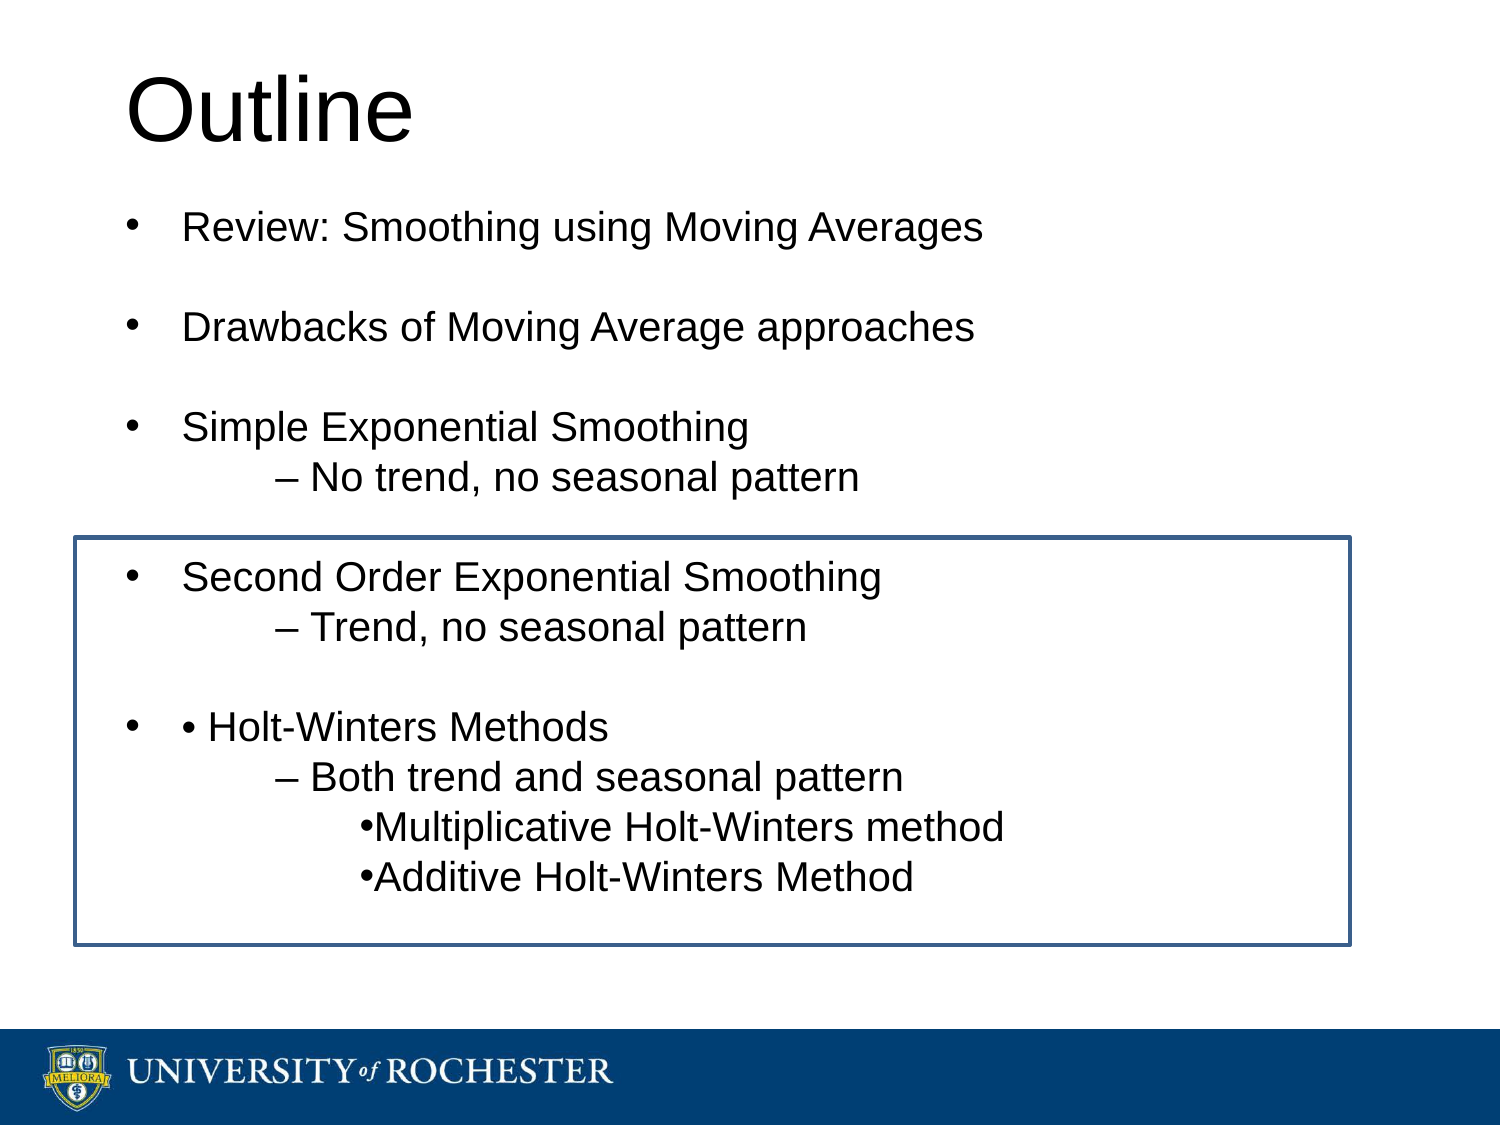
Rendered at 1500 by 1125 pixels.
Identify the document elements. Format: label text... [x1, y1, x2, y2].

list Review: Smoothing using Moving Averages Drawbacks of Moving Average approaches Simple Exponential Smoothing – No trend, no seasonal pattern Second Order Exponential Smoothing – Trend, no seasonal pattern • Holt-Winters Methods – Both trend and seasonal pattern Multiplicative Holt-Winters method Additive Holt-Winters Method [125, 199, 1365, 907]
picture [0, 1029, 1500, 1125]
text_box [73, 535, 1352, 947]
title Outline [125, 50, 1365, 162]
